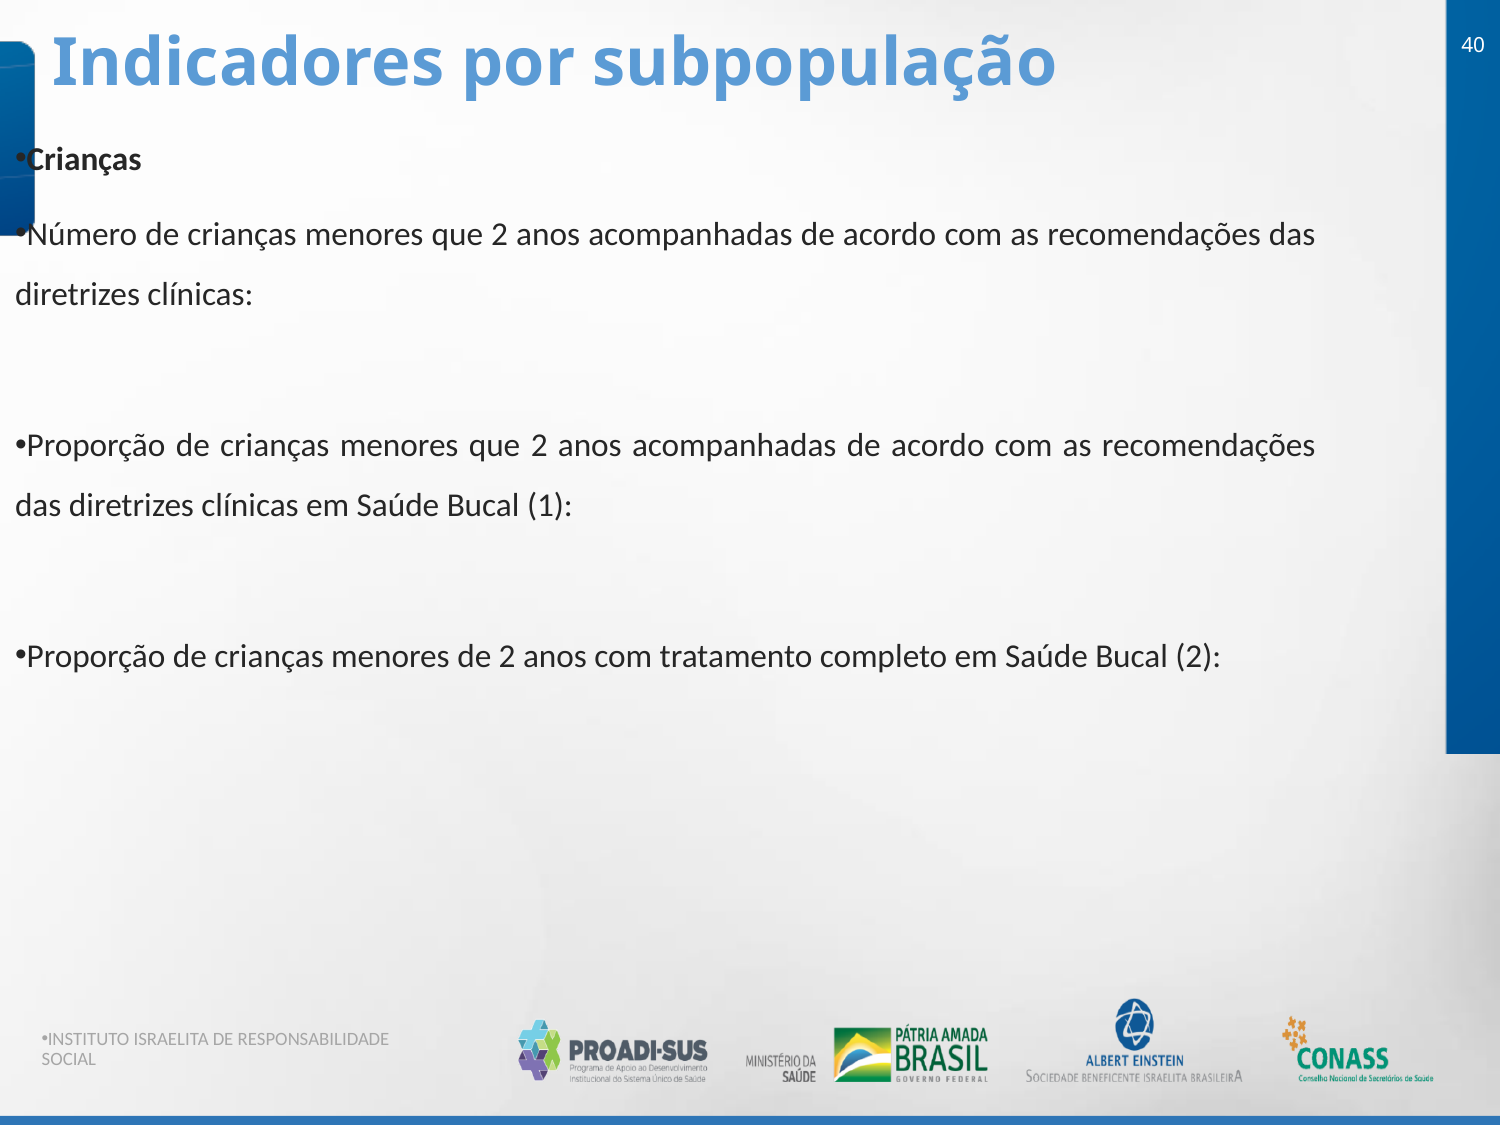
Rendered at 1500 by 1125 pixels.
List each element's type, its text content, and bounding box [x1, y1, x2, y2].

list INSTITUTO ISRAELITA DE RESPONSABILIDADE SOCIAL [26, 1021, 426, 1085]
text_box Indicadores por subpopulação [38, 11, 1348, 101]
picture [0, 0, 1500, 1115]
slide_number 40 [1442, 19, 1500, 73]
list Crianças Número de crianças menores que 2 anos acompanhadas de acordo com as recomendações das diretrizes clínicas: Proporção de crianças menores que 2 anos acompanhadas de acordo com as recomendações das diretrizes clínicas em Saúde Bucal (1): Proporção de crianças menores de 2 anos com tratamento completo em Saúde Bucal (2): [0, 109, 1333, 854]
